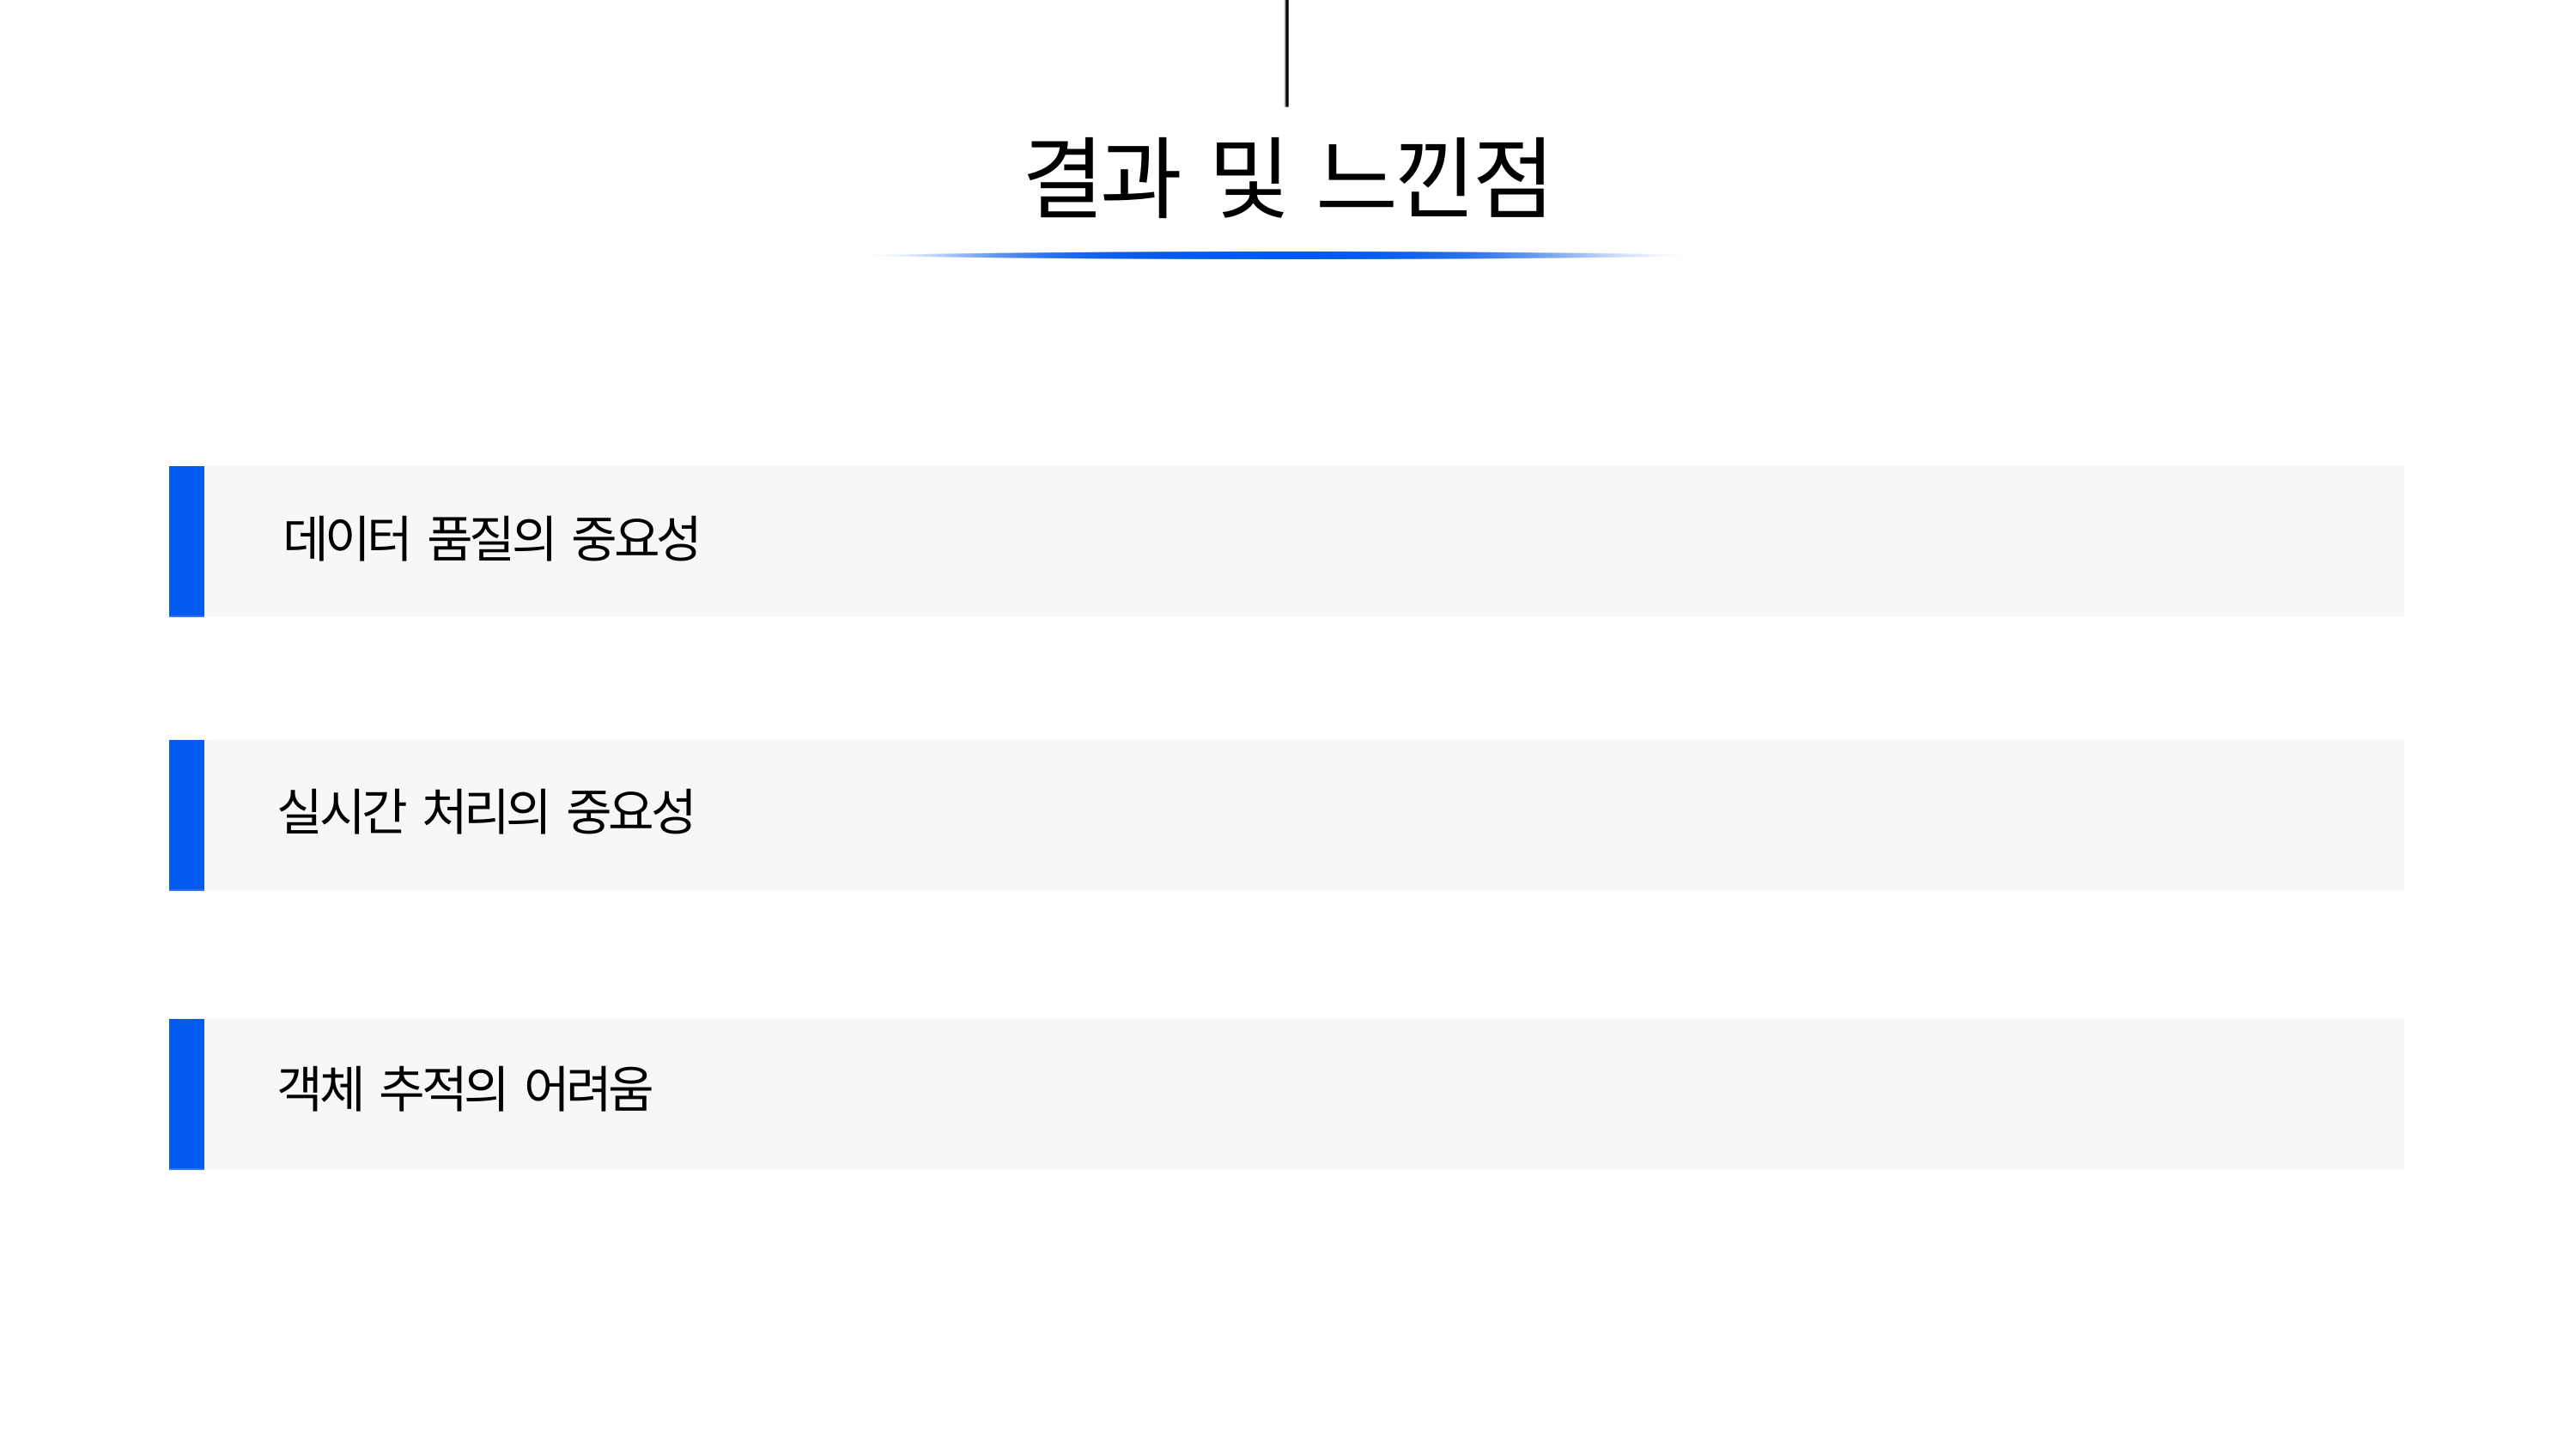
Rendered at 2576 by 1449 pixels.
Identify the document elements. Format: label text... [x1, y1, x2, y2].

picture [853, 252, 1723, 260]
picture [1228, 0, 1344, 106]
text_box 결과 및 느낀점 [669, 126, 1909, 252]
picture [169, 1019, 2405, 1170]
picture [169, 466, 2405, 617]
picture [169, 740, 2405, 891]
